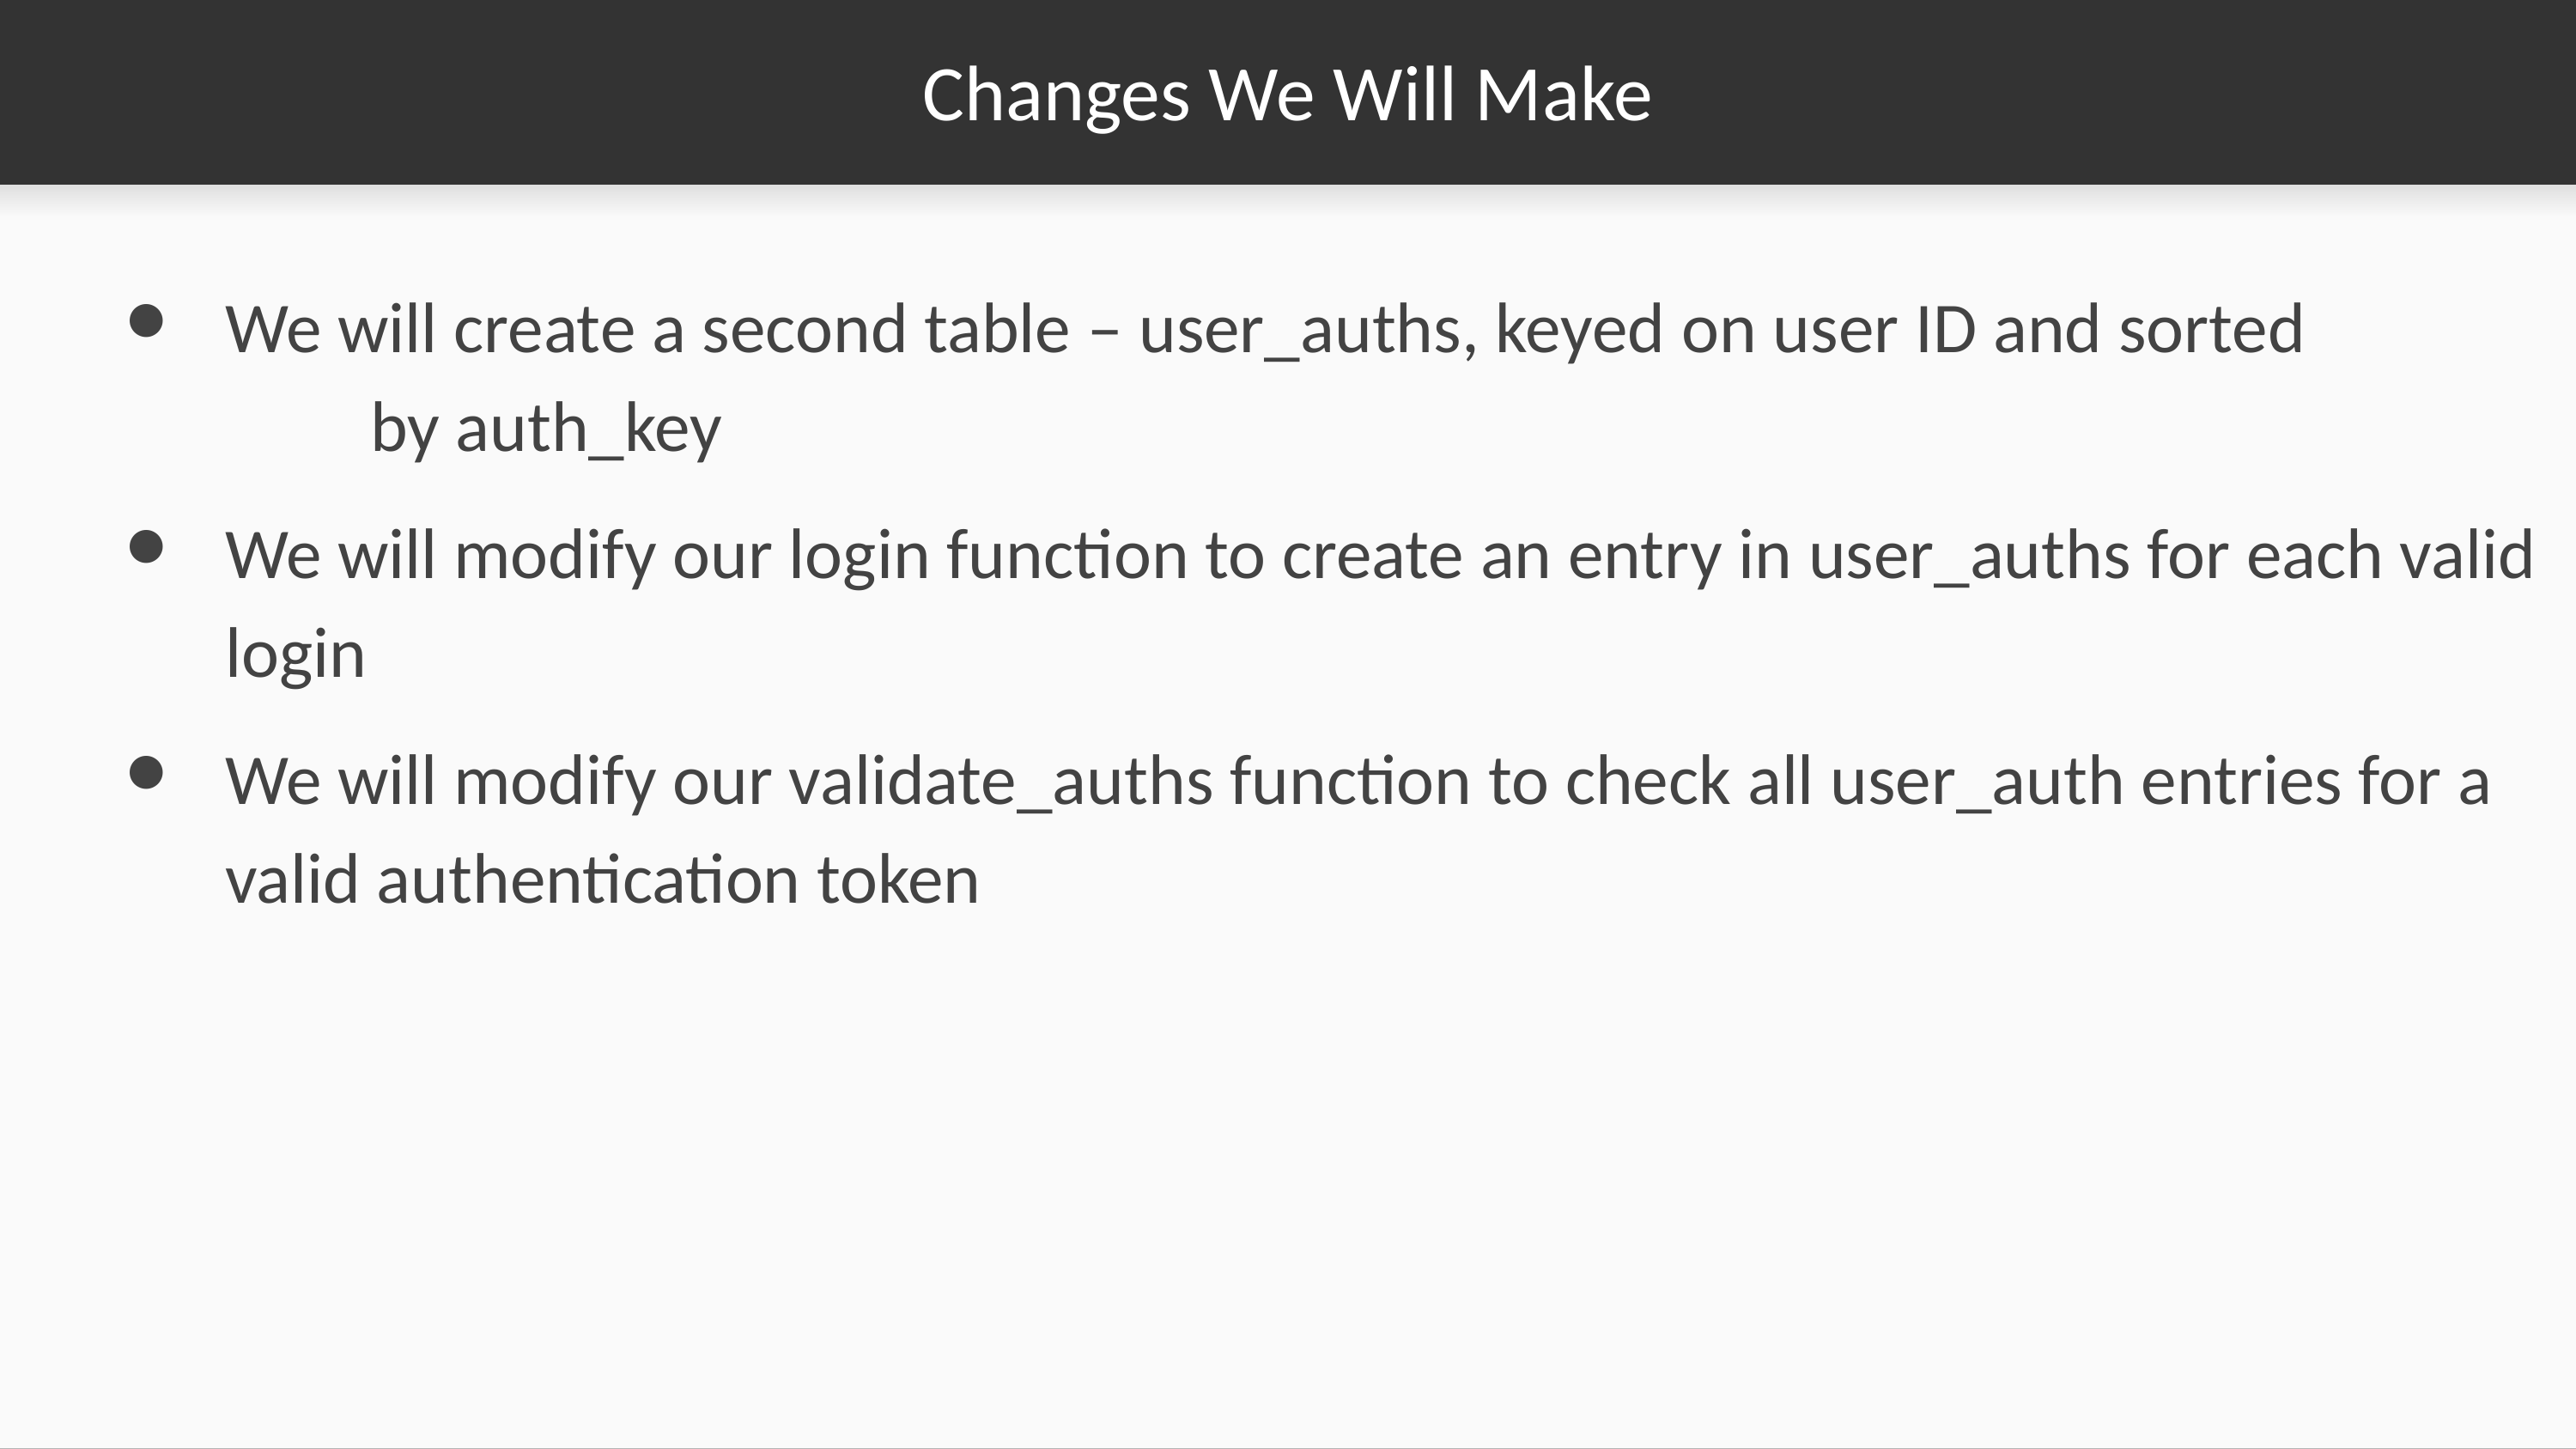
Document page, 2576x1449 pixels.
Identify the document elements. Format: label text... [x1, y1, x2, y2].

text_box We will create a second table – user_auths, keyed on user ID and sorted by auth_key We will modify our login function to create an entry in user_auths for each valid login We will modify our validate_auths function to check all user_auth entries for a valid authentication token [70, 241, 2568, 1396]
title Changes We Will Make [28, 4, 2547, 174]
